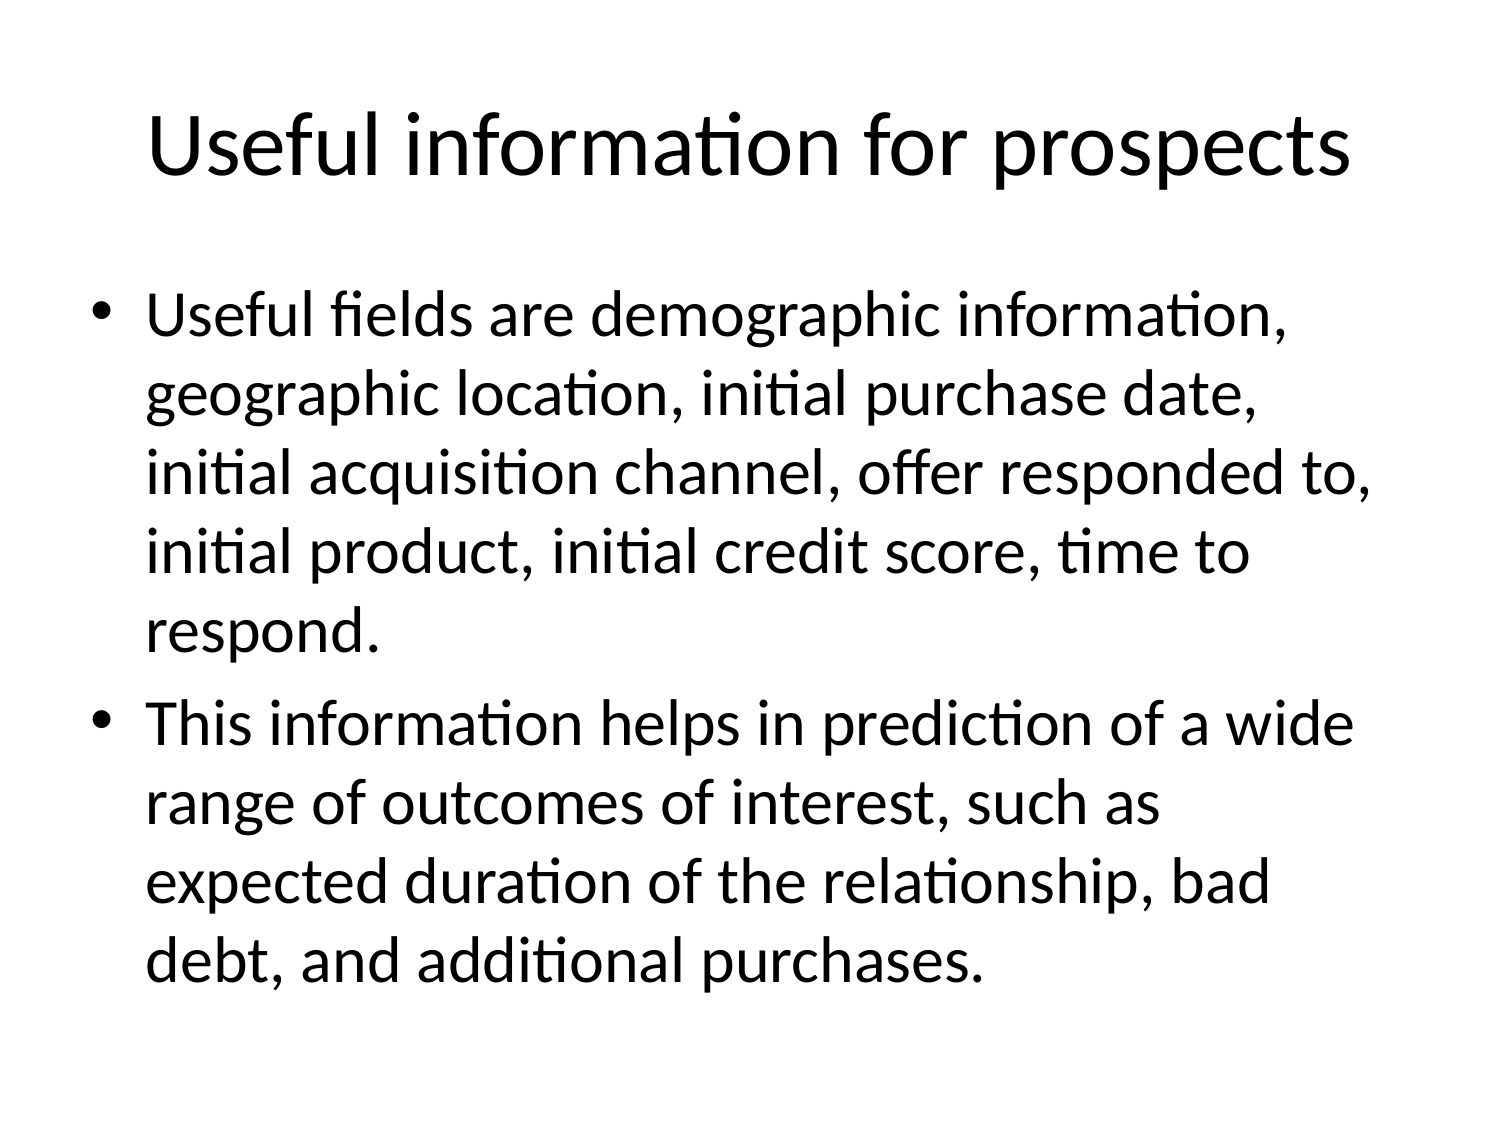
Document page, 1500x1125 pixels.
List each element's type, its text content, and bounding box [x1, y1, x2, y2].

list Useful fields are demographic information, geographic location, initial purchase date, initial acquisition channel, offer responded to, initial product, initial credit score, time to respond. This information helps in prediction of a wide range of outcomes of interest, such as expected duration of the relationship, bad debt, and additional purchases. [75, 262, 1425, 1005]
title Useful information for prospects [75, 45, 1425, 233]
